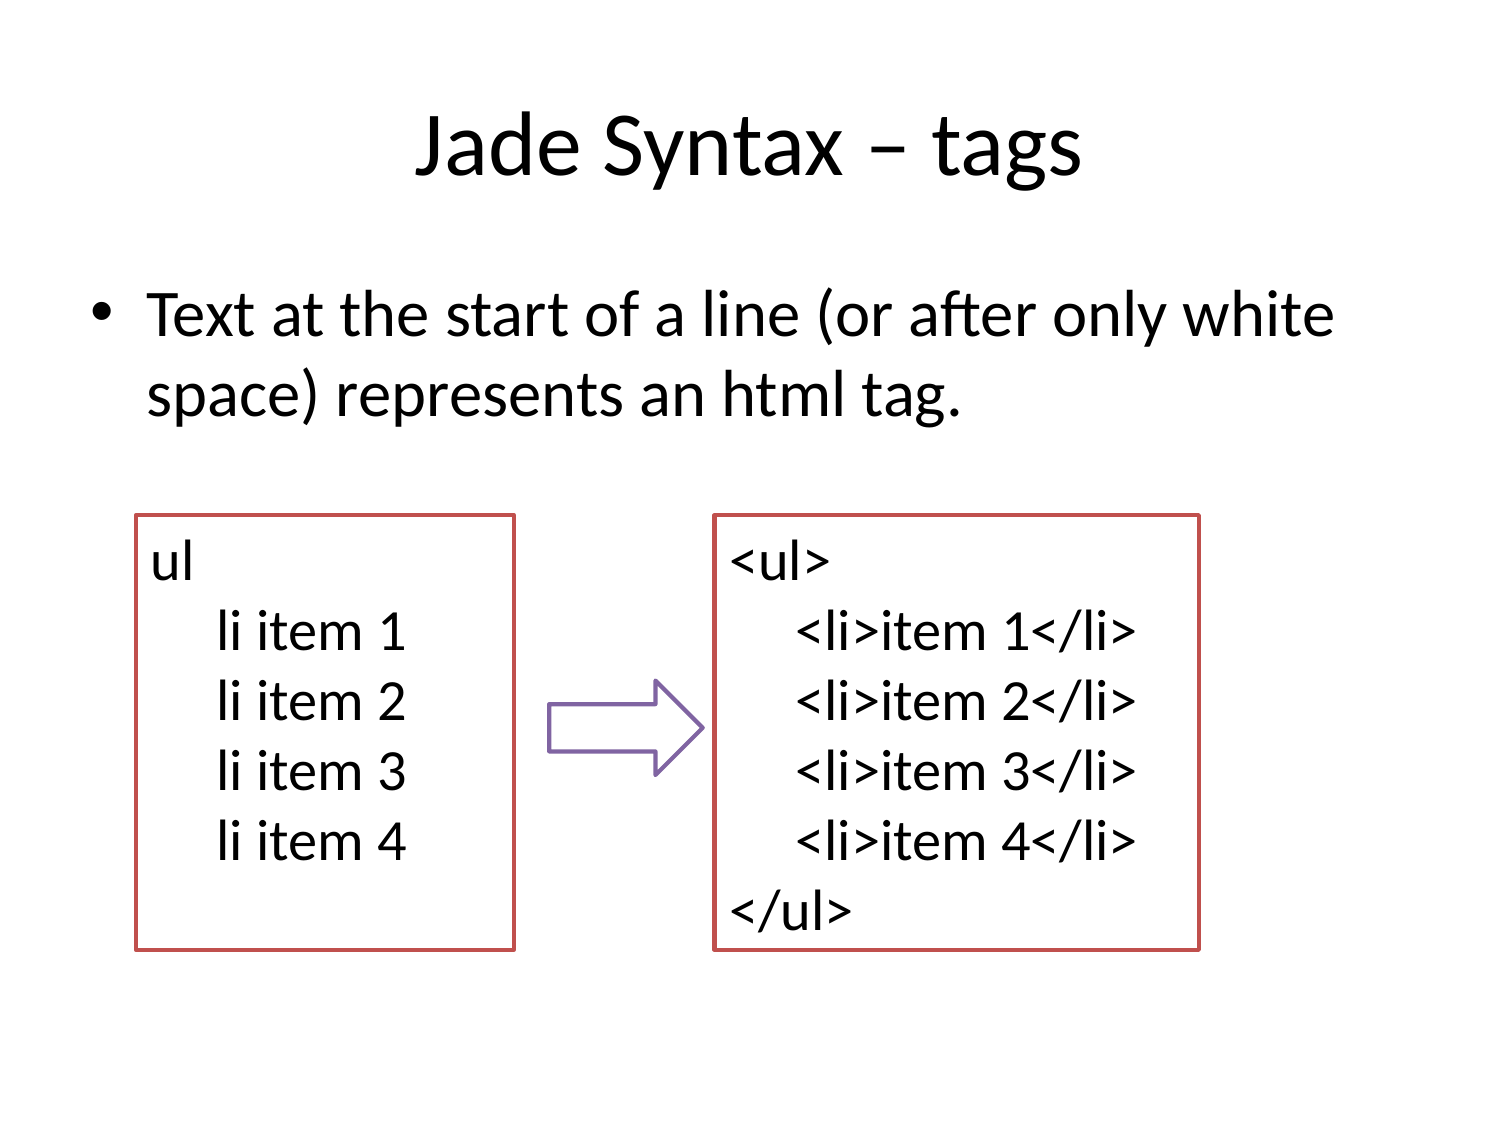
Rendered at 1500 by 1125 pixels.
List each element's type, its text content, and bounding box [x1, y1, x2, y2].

text_box [547, 678, 705, 777]
text_box <ul> <li>item 1</li> <li>item 2</li> <li>item 3</li> <li>item 4</li> </ul> [712, 513, 1201, 952]
text_box ul li item 1 li item 2 li item 3 li item 4 [134, 513, 516, 952]
list Text at the start of a line (or after only white space) represents an html tag. [75, 262, 1425, 1005]
title Jade Syntax – tags [75, 45, 1425, 233]
